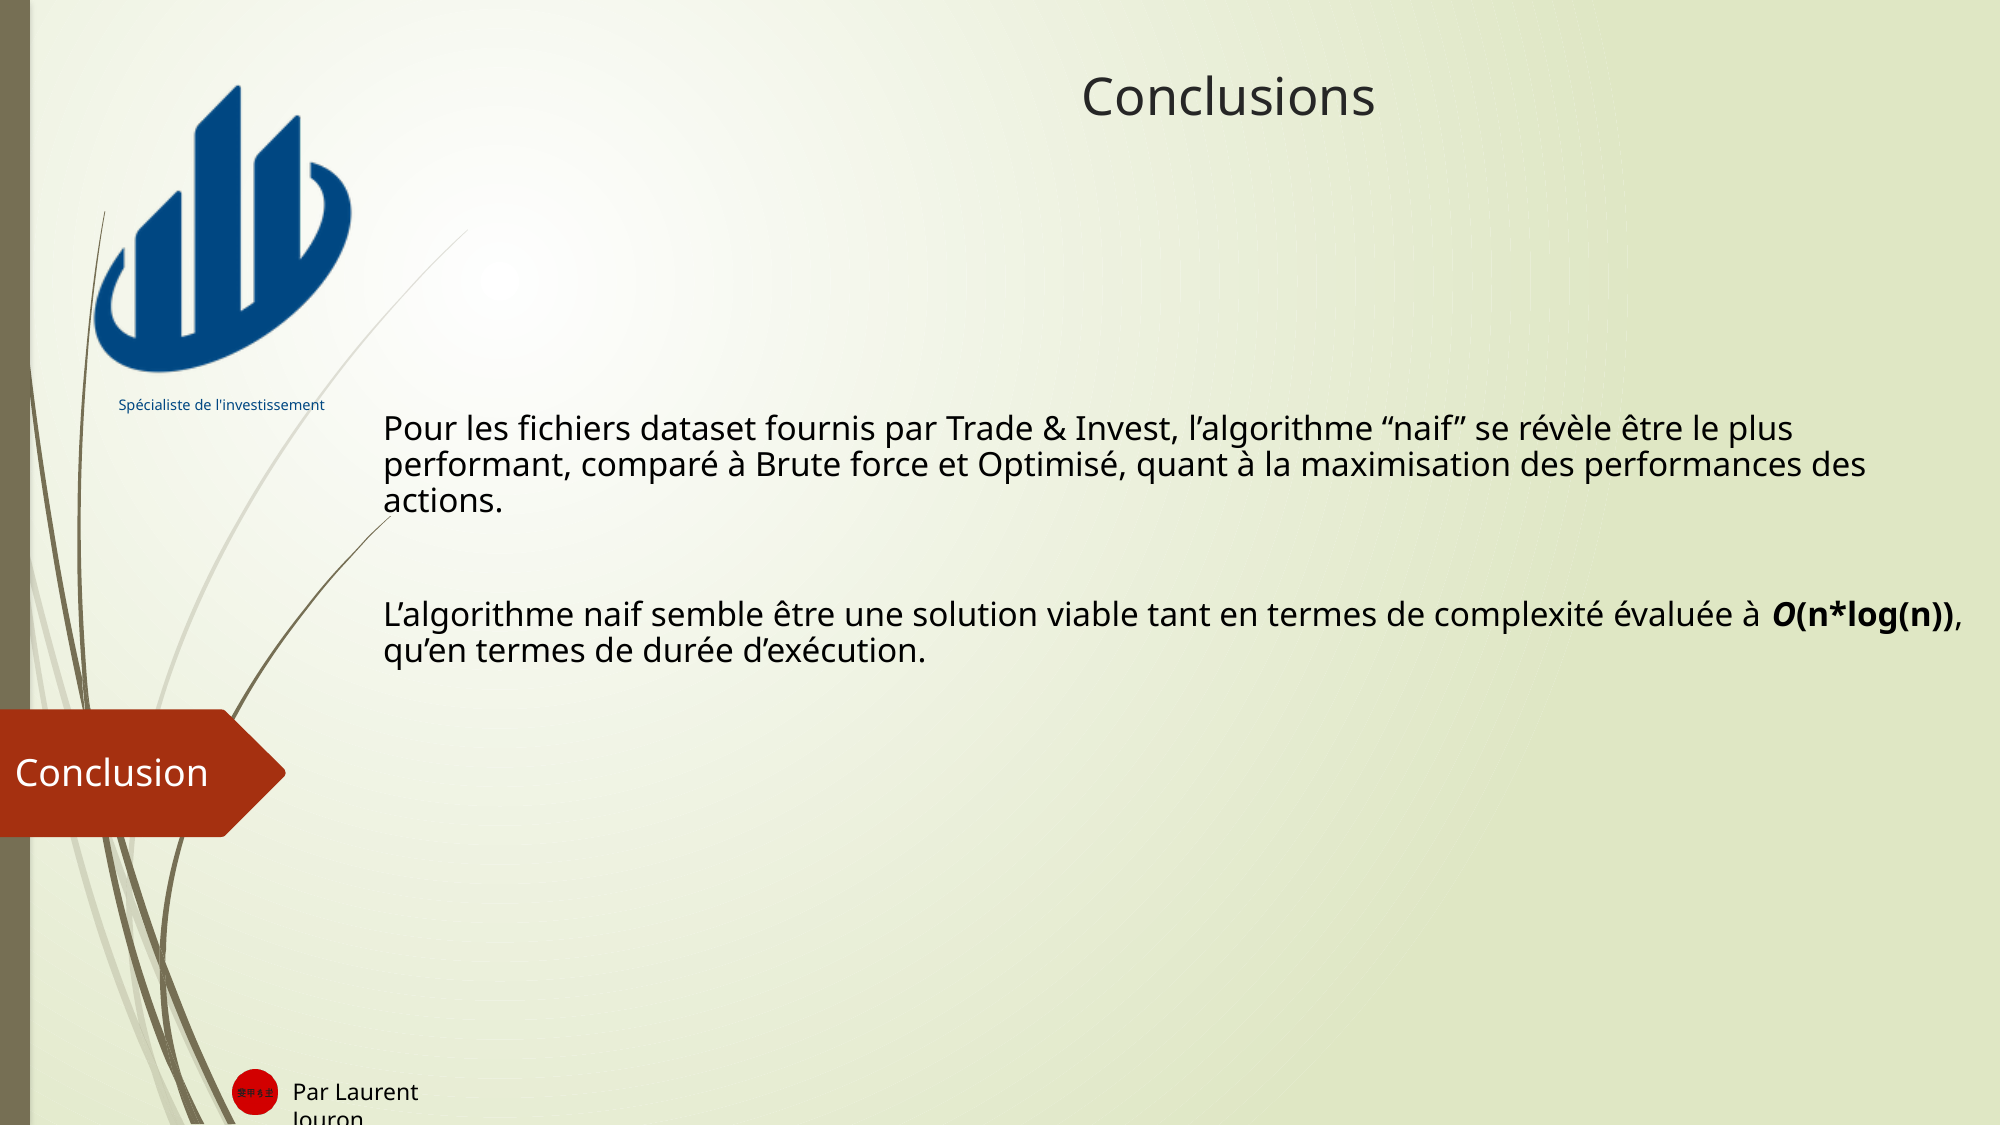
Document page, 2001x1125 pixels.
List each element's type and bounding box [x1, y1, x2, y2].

title [458, 54, 2000, 134]
text_box [368, 404, 2000, 677]
picture [232, 1068, 279, 1115]
picture [83, 75, 361, 389]
text_box [0, 741, 278, 802]
text_box [277, 1070, 459, 1125]
text_box [83, 389, 360, 421]
